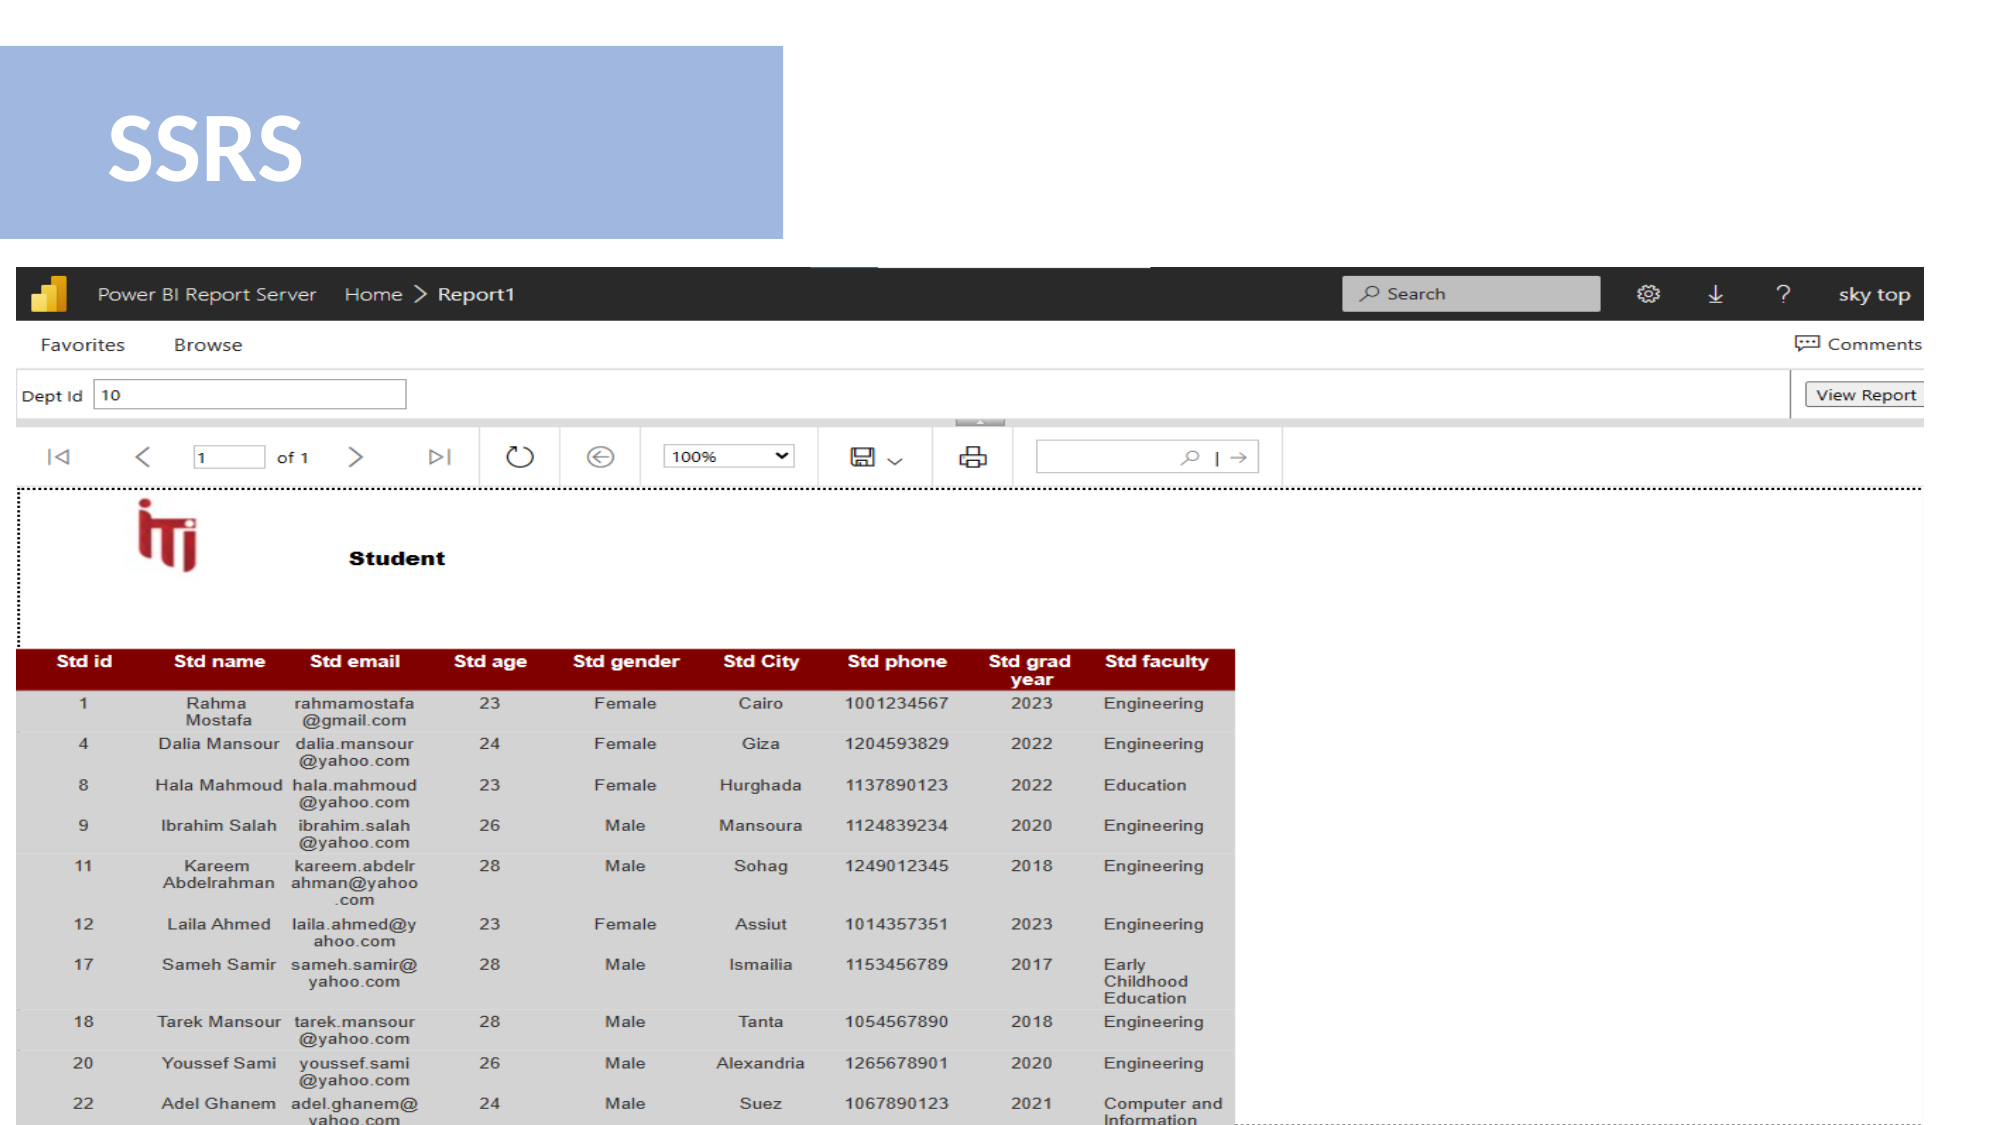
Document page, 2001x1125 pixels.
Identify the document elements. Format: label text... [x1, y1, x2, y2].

text_box SSRS [93, 74, 691, 209]
picture [16, 267, 1924, 1125]
text_box [0, 45, 784, 240]
